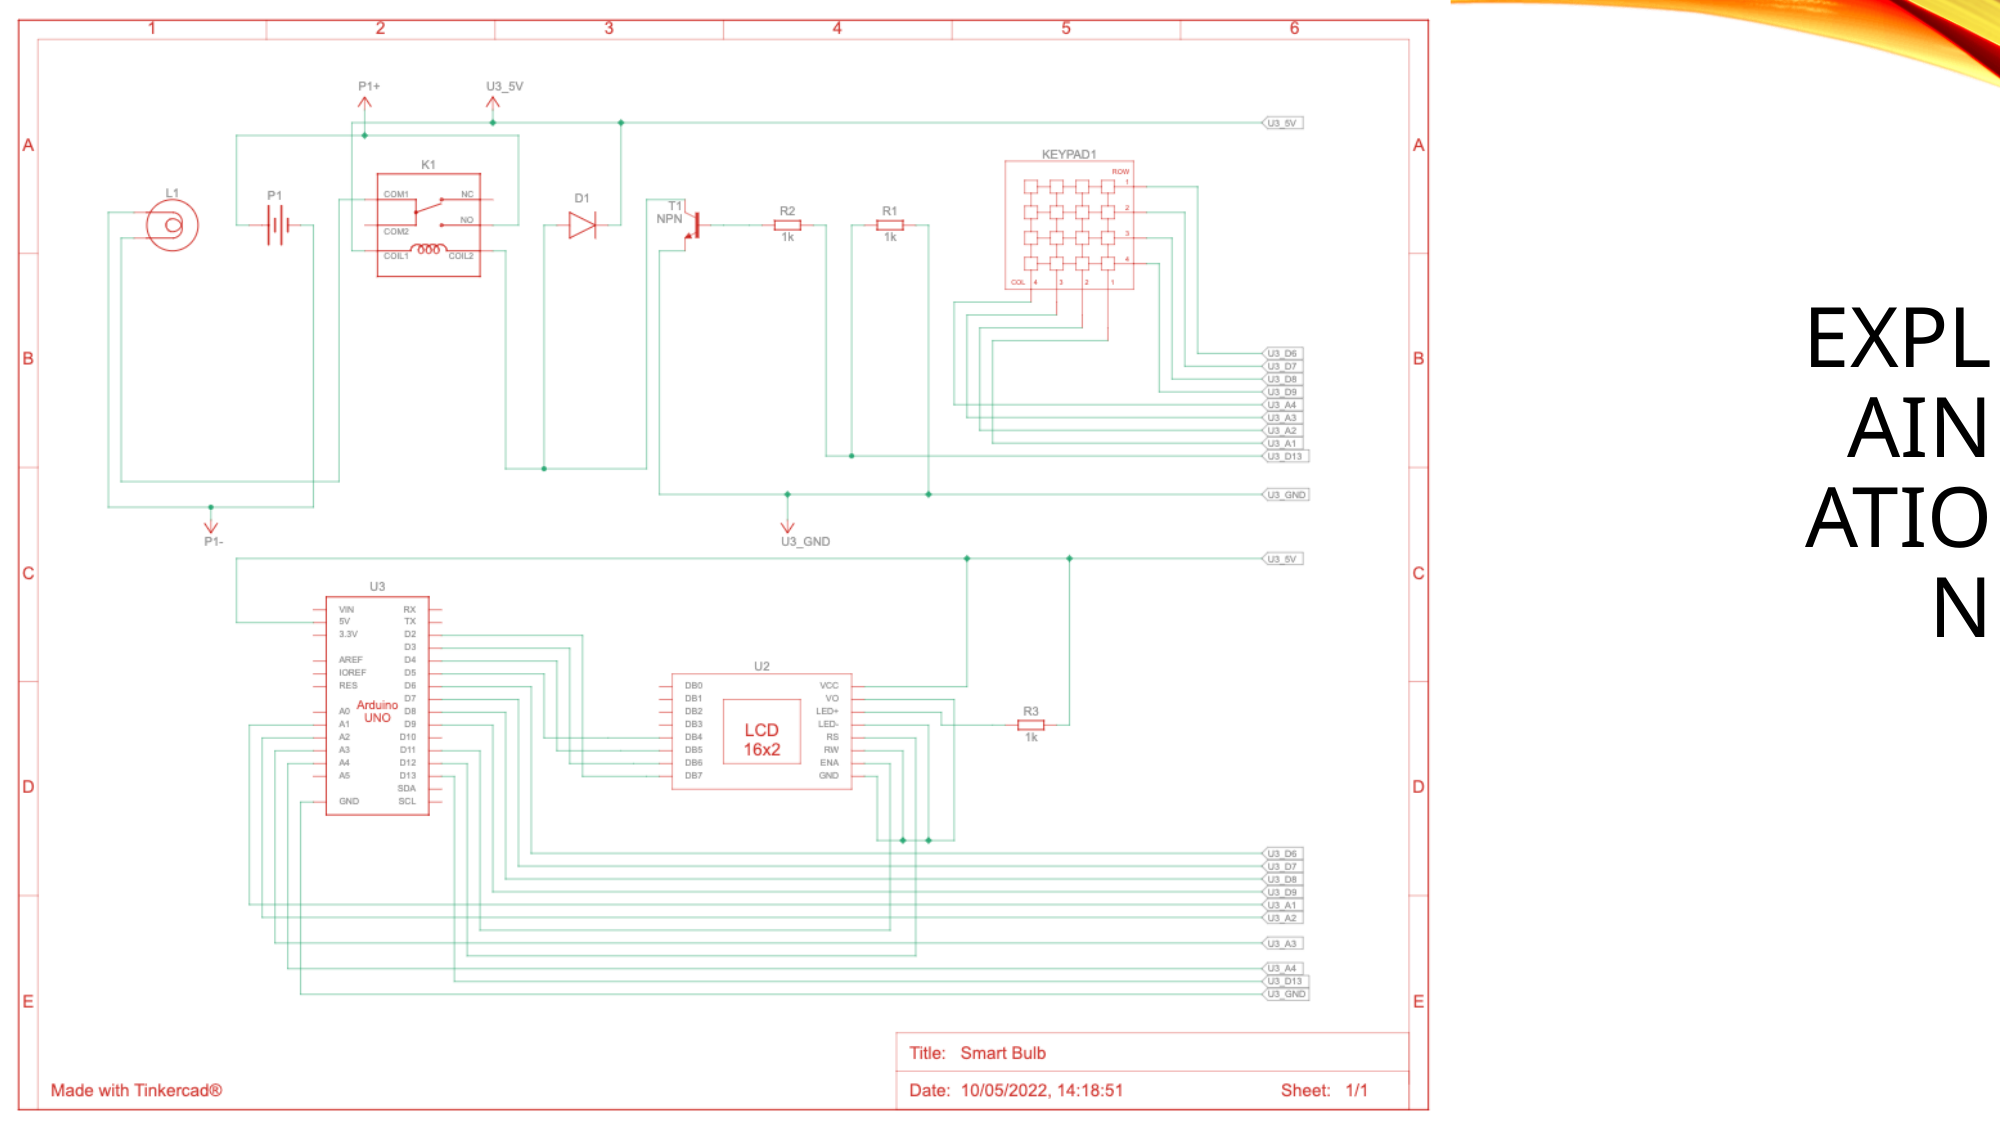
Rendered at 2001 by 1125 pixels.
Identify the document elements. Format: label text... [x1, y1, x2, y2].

picture [1451, 0, 2000, 237]
title Explaination [1795, 55, 2000, 897]
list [0, 0, 1451, 1125]
